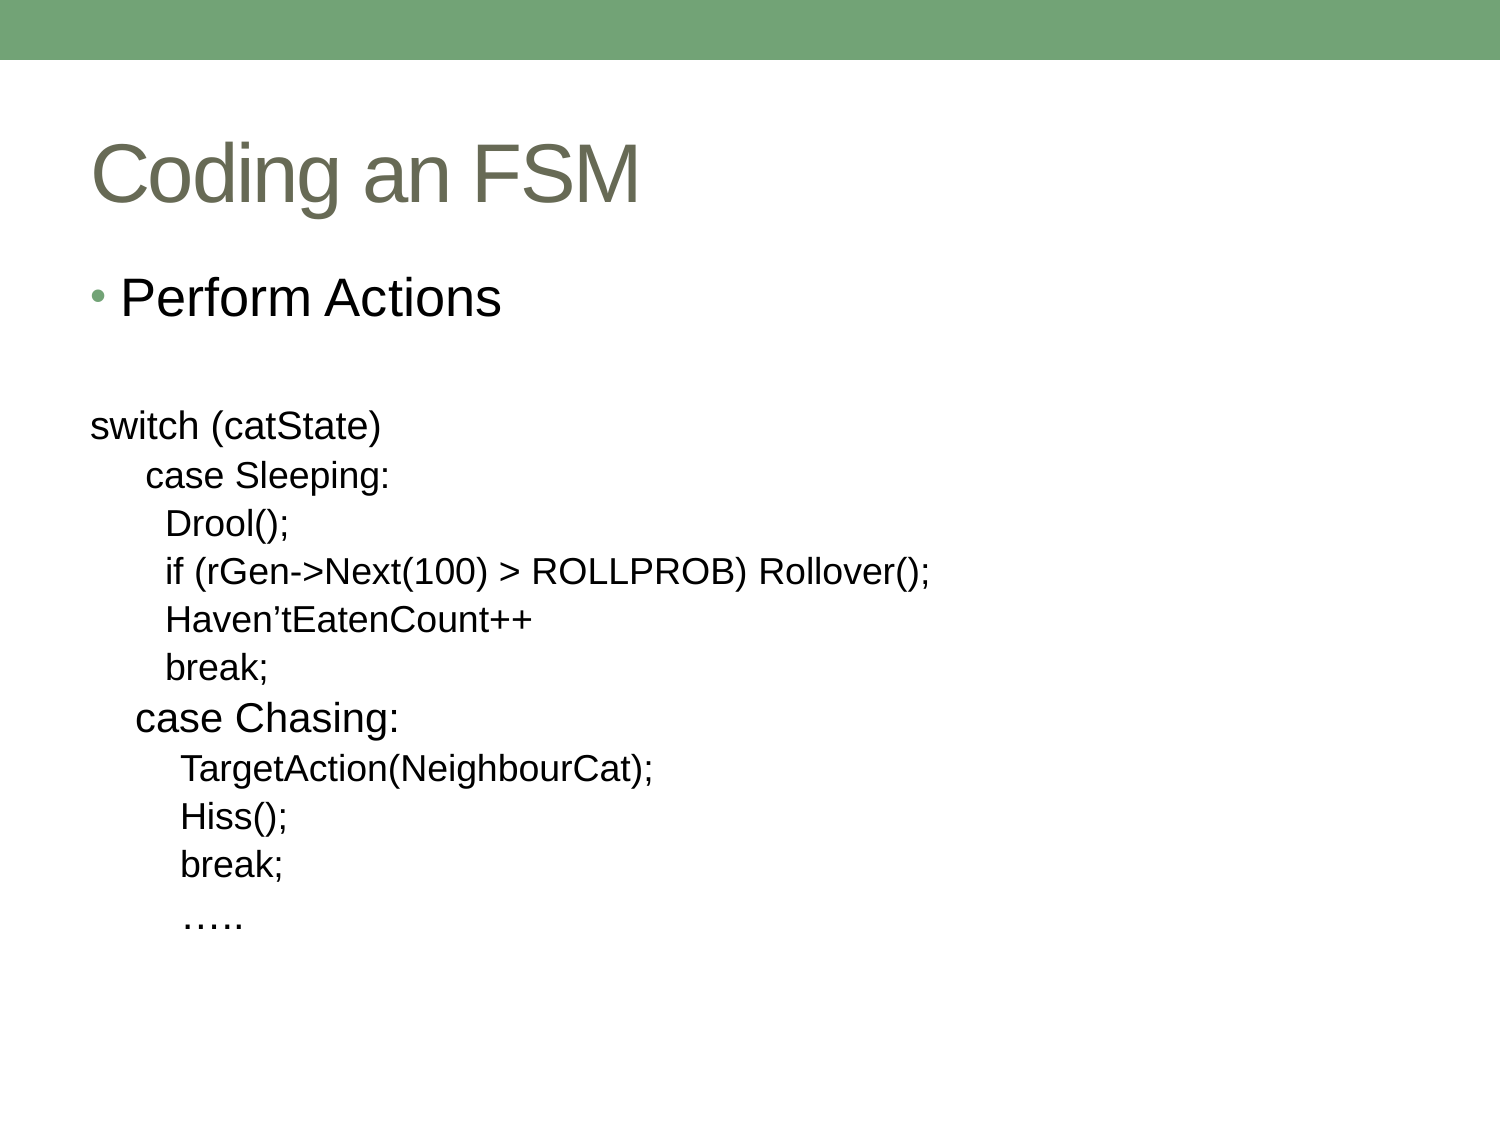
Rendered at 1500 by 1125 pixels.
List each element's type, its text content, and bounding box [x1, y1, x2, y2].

title Coding an FSM [75, 87, 1425, 250]
list Perform Actions switch (catState) case Sleeping: Drool(); if (rGen->Next(100) > ROLLPROB) Rollover(); Haven’tEatenCount++ break; case Chasing: TargetAction(NeighbourCat); Hiss(); break; ….. [75, 262, 1425, 1063]
